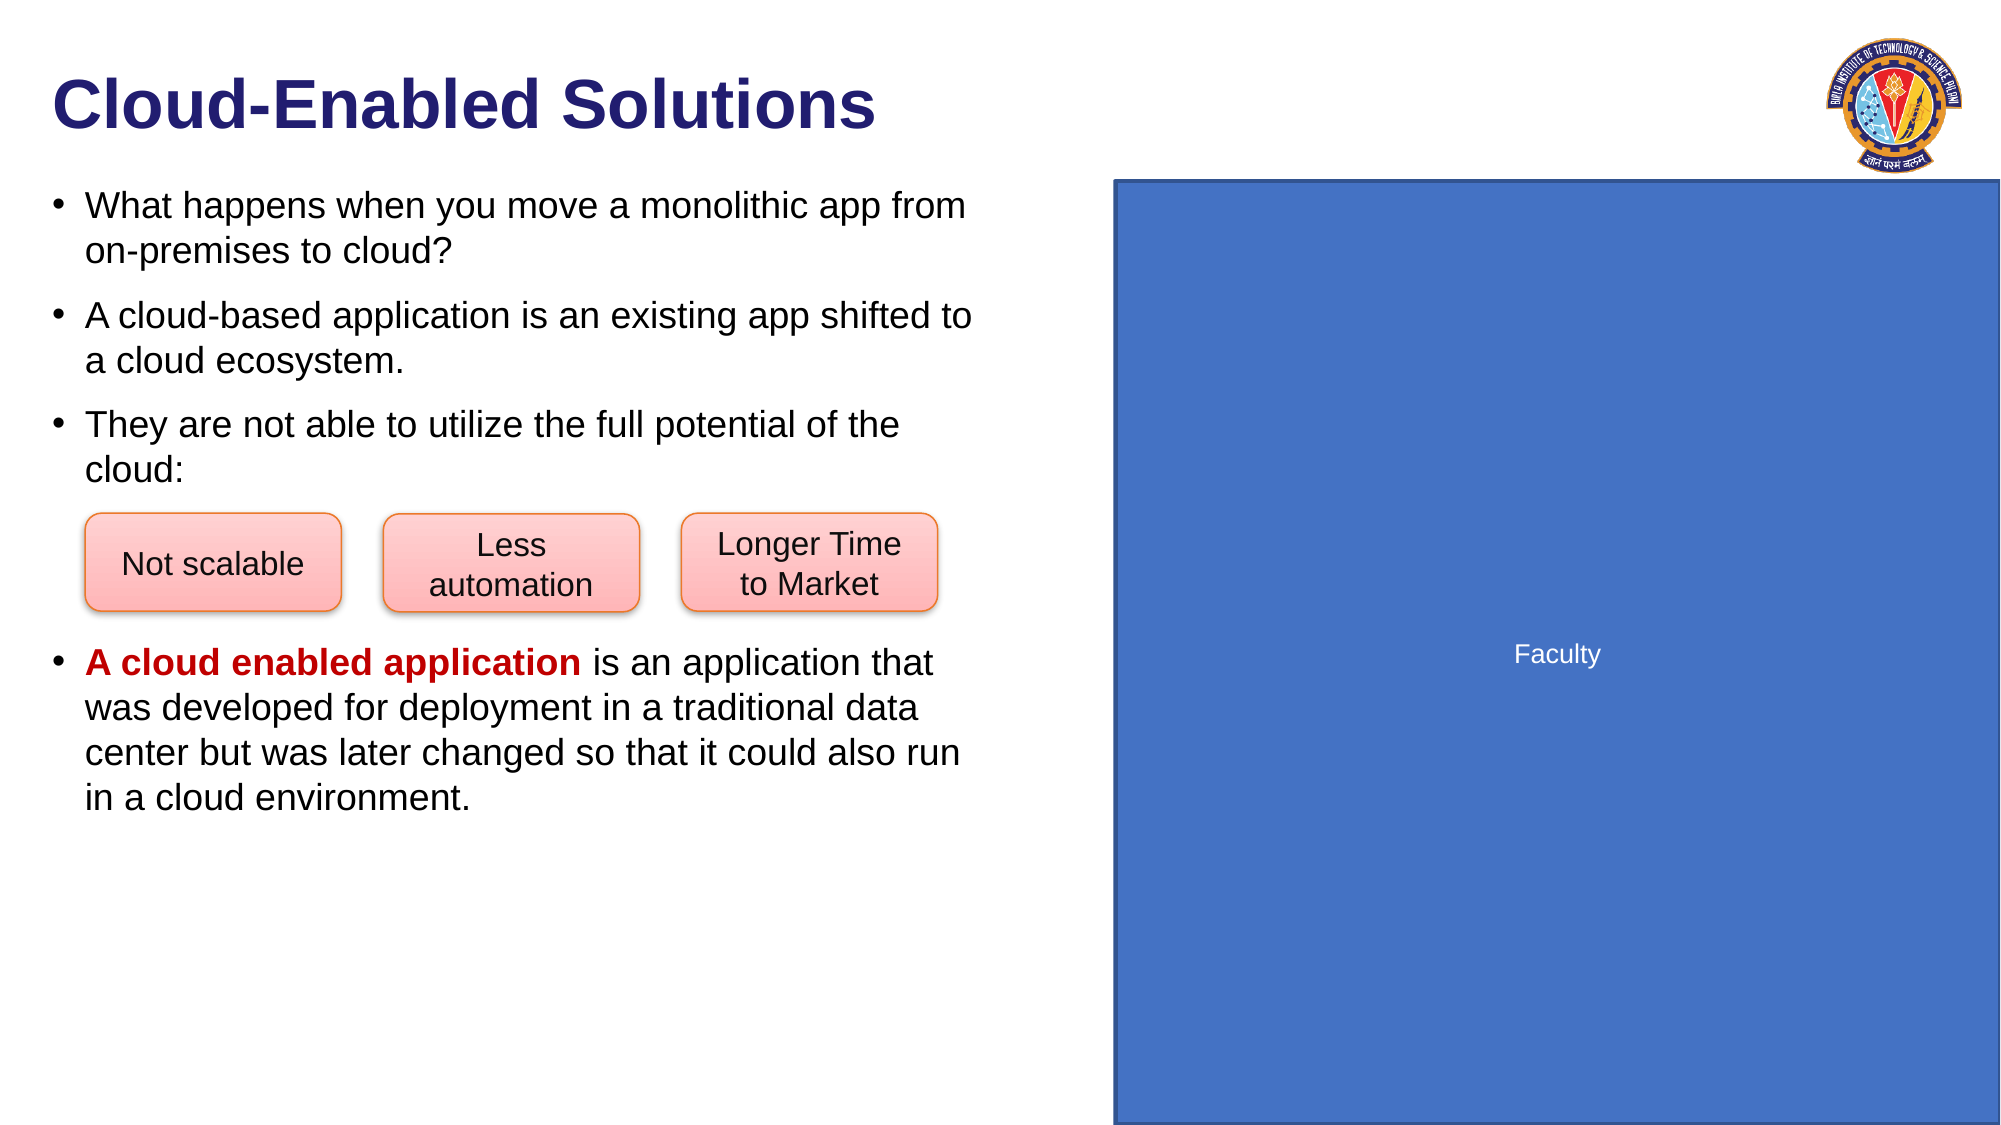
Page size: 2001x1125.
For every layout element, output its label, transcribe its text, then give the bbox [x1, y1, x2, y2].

list What happens when you move a monolithic app from on-premises to cloud? A cloud-based application is an existing app shifted to a cloud ecosystem. They are not able to utilize the full potential of the cloud: A cloud enabled application is an application that was developed for deployment in a traditional data center but was later changed so that it could also run in a cloud environment. [37, 173, 1000, 953]
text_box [84, 512, 938, 612]
title Cloud-Enabled Solutions [37, 38, 1810, 174]
picture [1825, 38, 1962, 174]
